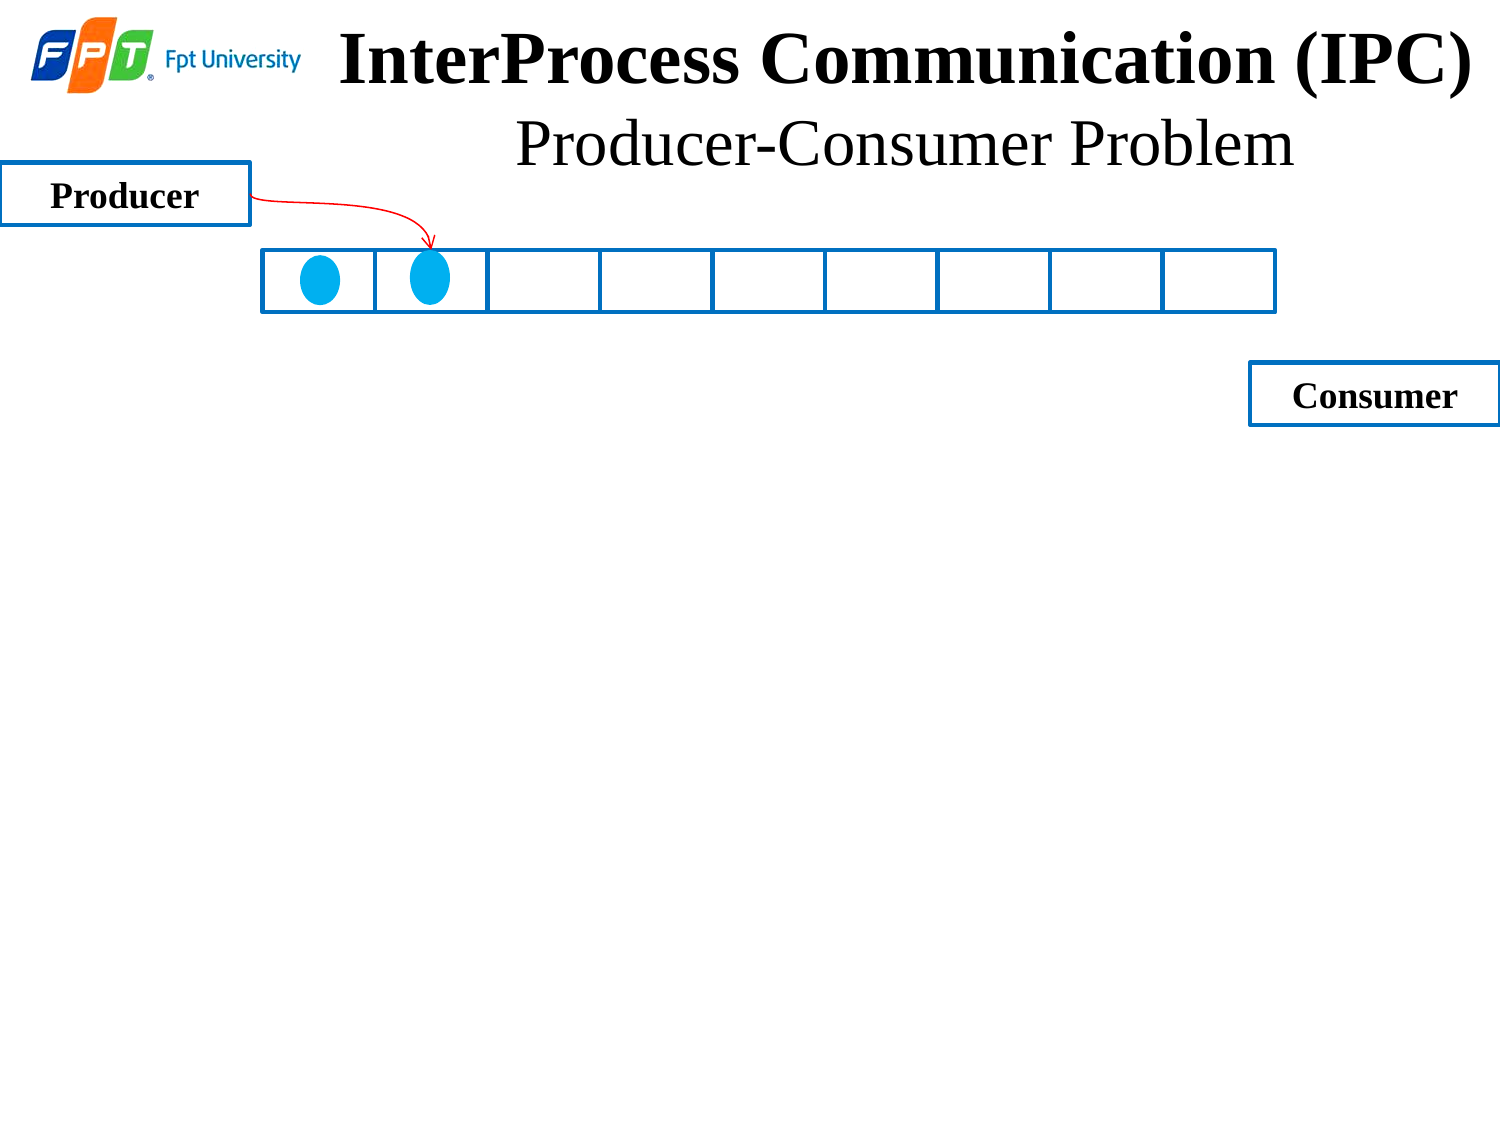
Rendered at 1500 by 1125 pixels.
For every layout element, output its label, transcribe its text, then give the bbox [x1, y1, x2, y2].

text_box Consumer [1248, 360, 1500, 427]
title InterProcess Communication (IPC) Producer-Consumer Problem [312, 0, 1500, 188]
text_box Producer [0, 160, 252, 227]
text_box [249, 193, 432, 251]
picture [0, 0, 312, 122]
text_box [262, 249, 1276, 313]
